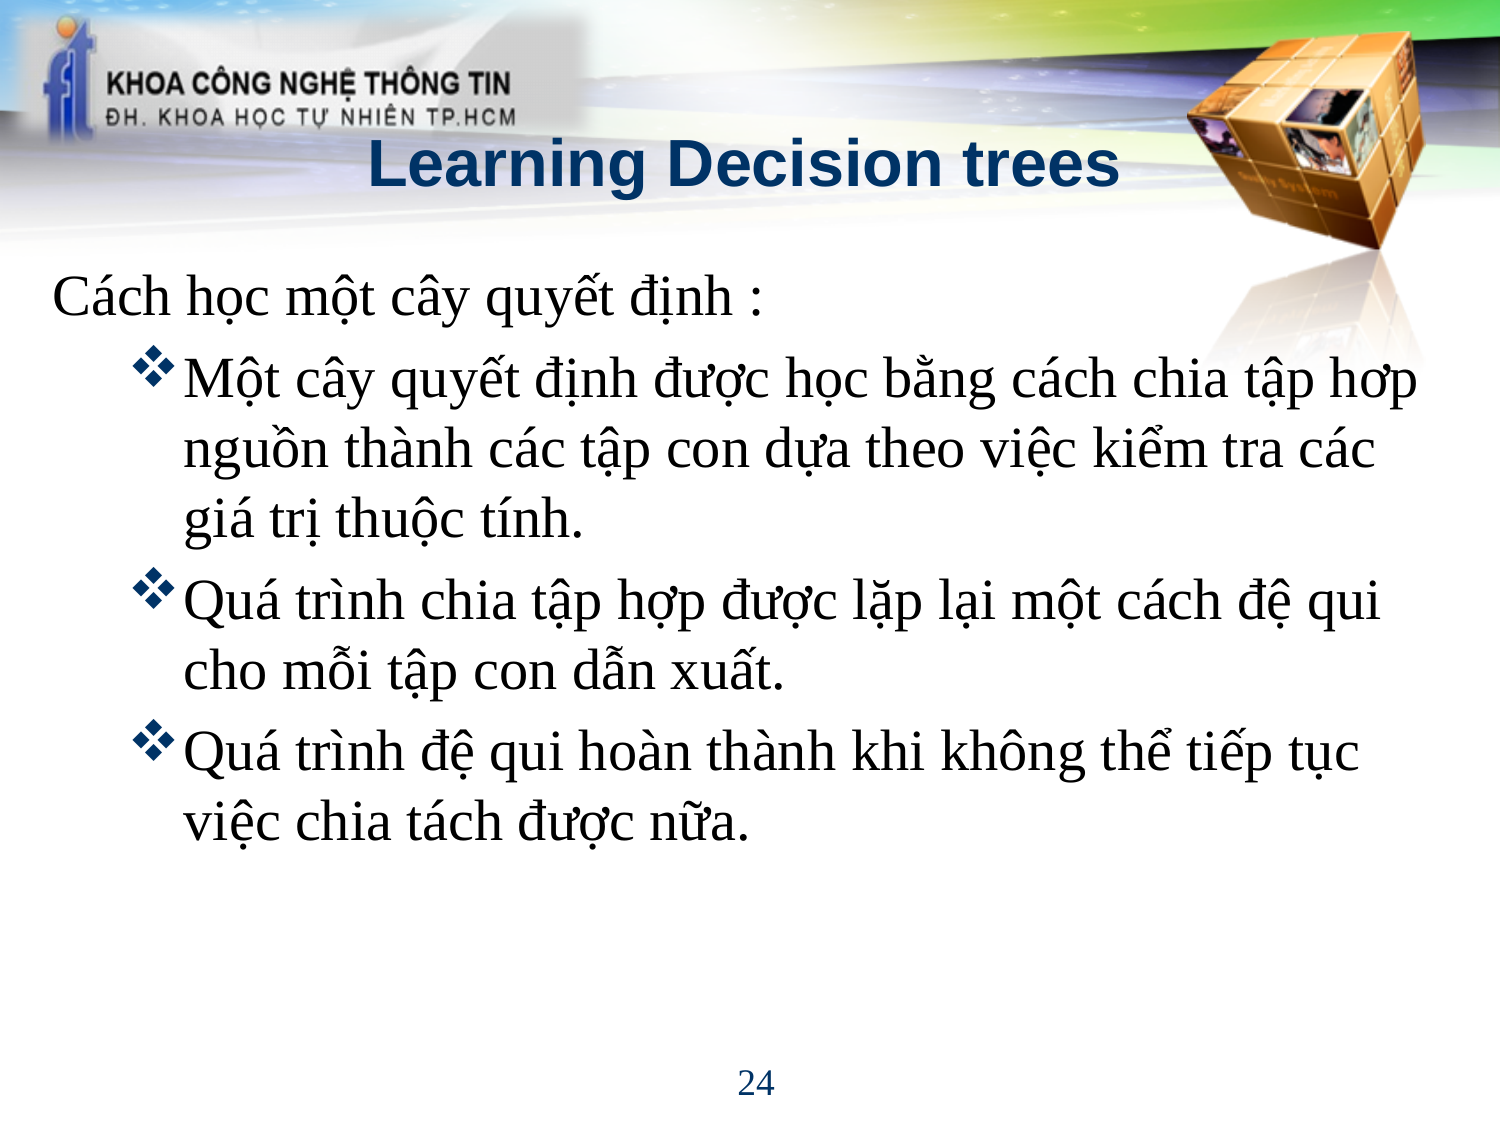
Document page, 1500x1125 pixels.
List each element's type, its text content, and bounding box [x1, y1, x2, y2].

picture [0, 0, 1500, 263]
text_box Cách học một cây quyết định : Một cây quyết định được học bằng cách chia tập hơp nguồn thành các tập con dựa theo việc kiểm tra các giá trị thuộc tính. Quá trình chia tập hợp được lặp lại một cách đệ qui cho mỗi tập con dẫn xuất. Quá trình đệ qui hoàn thành khi không thể tiếp tục việc chia tách được nữa. [37, 249, 1463, 963]
title Learning Decision trees [87, 119, 1138, 201]
slide_number 24 [687, 1049, 826, 1113]
